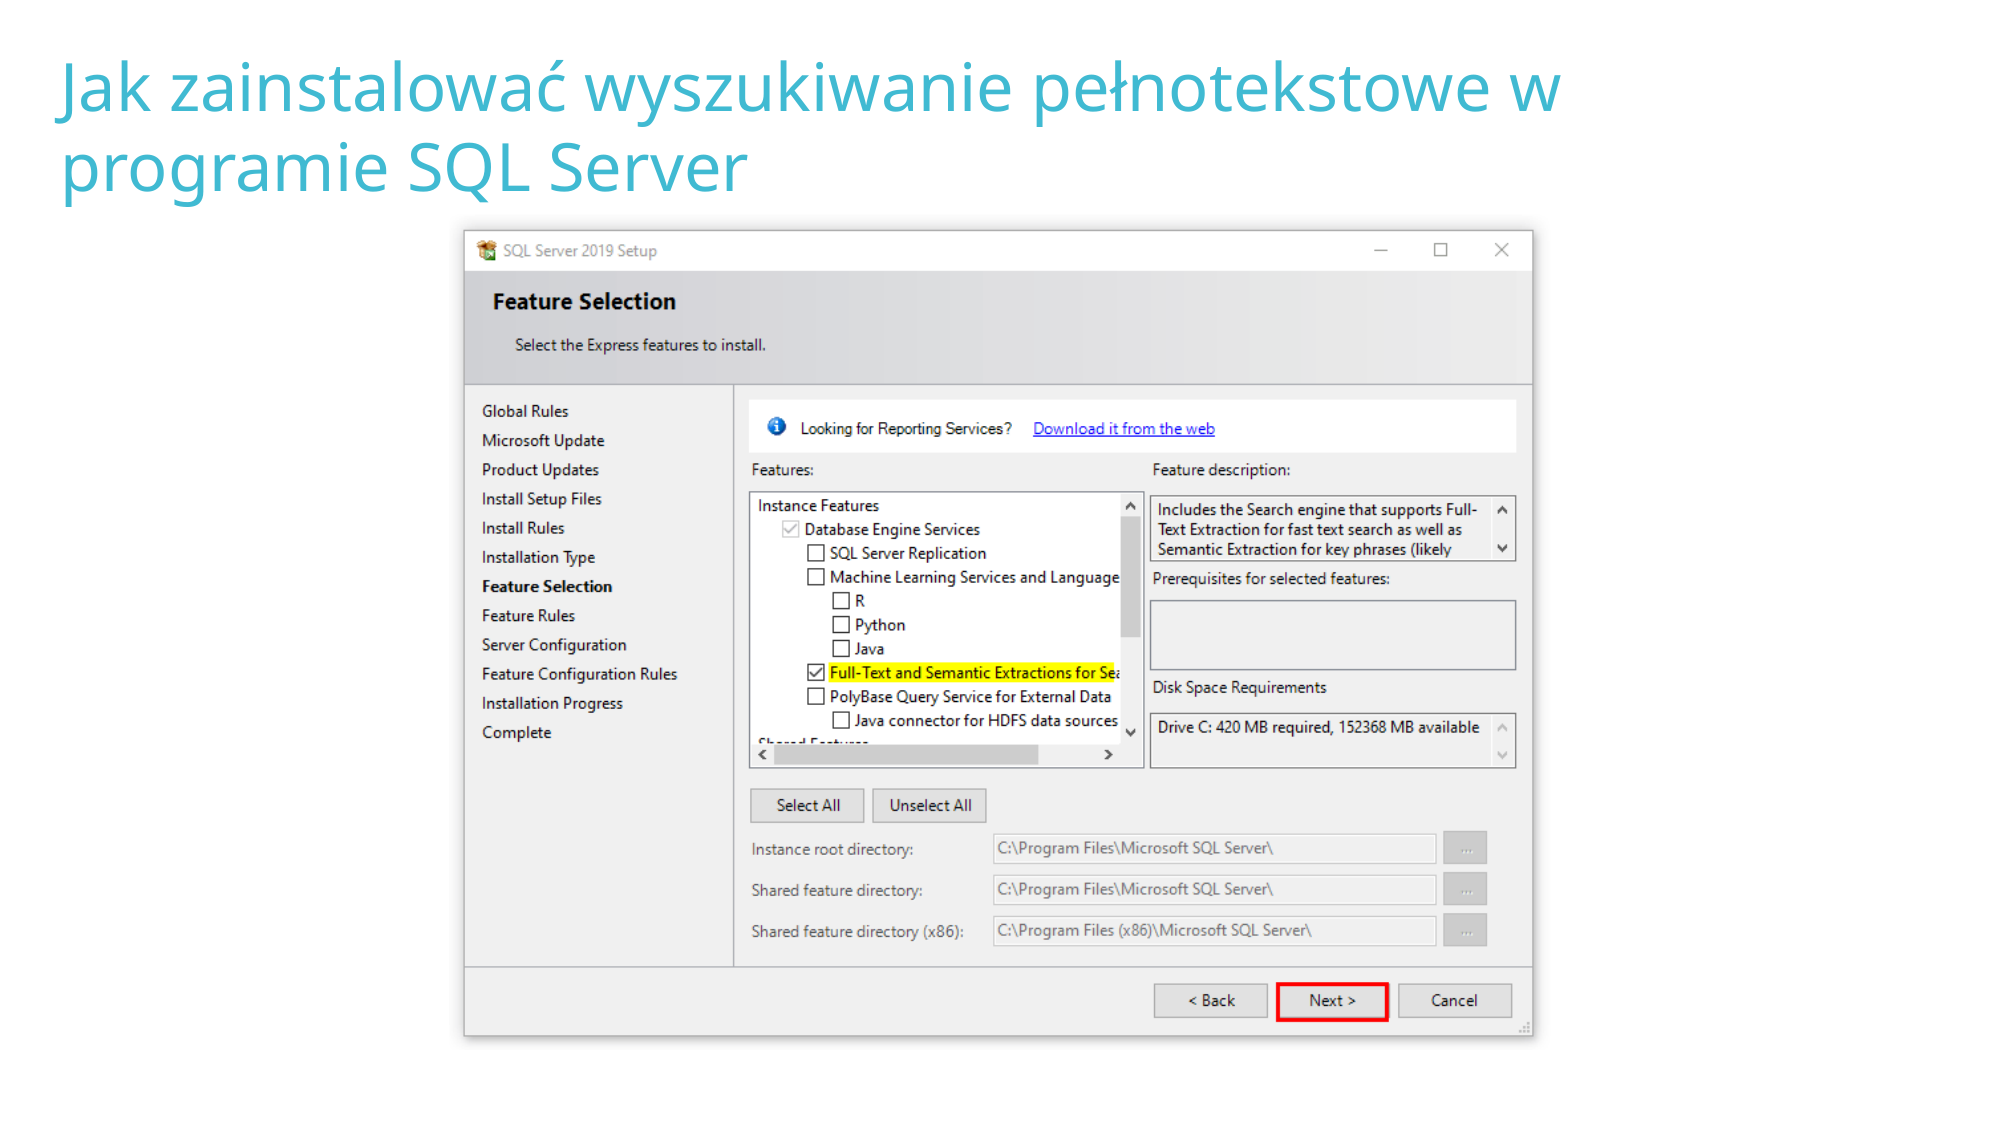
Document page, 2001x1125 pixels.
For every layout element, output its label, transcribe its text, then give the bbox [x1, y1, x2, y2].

text_box Jak zainstalować wyszukiwanie pełnotekstowe w programie SQL Server [45, 37, 1842, 213]
picture [449, 213, 1551, 1051]
